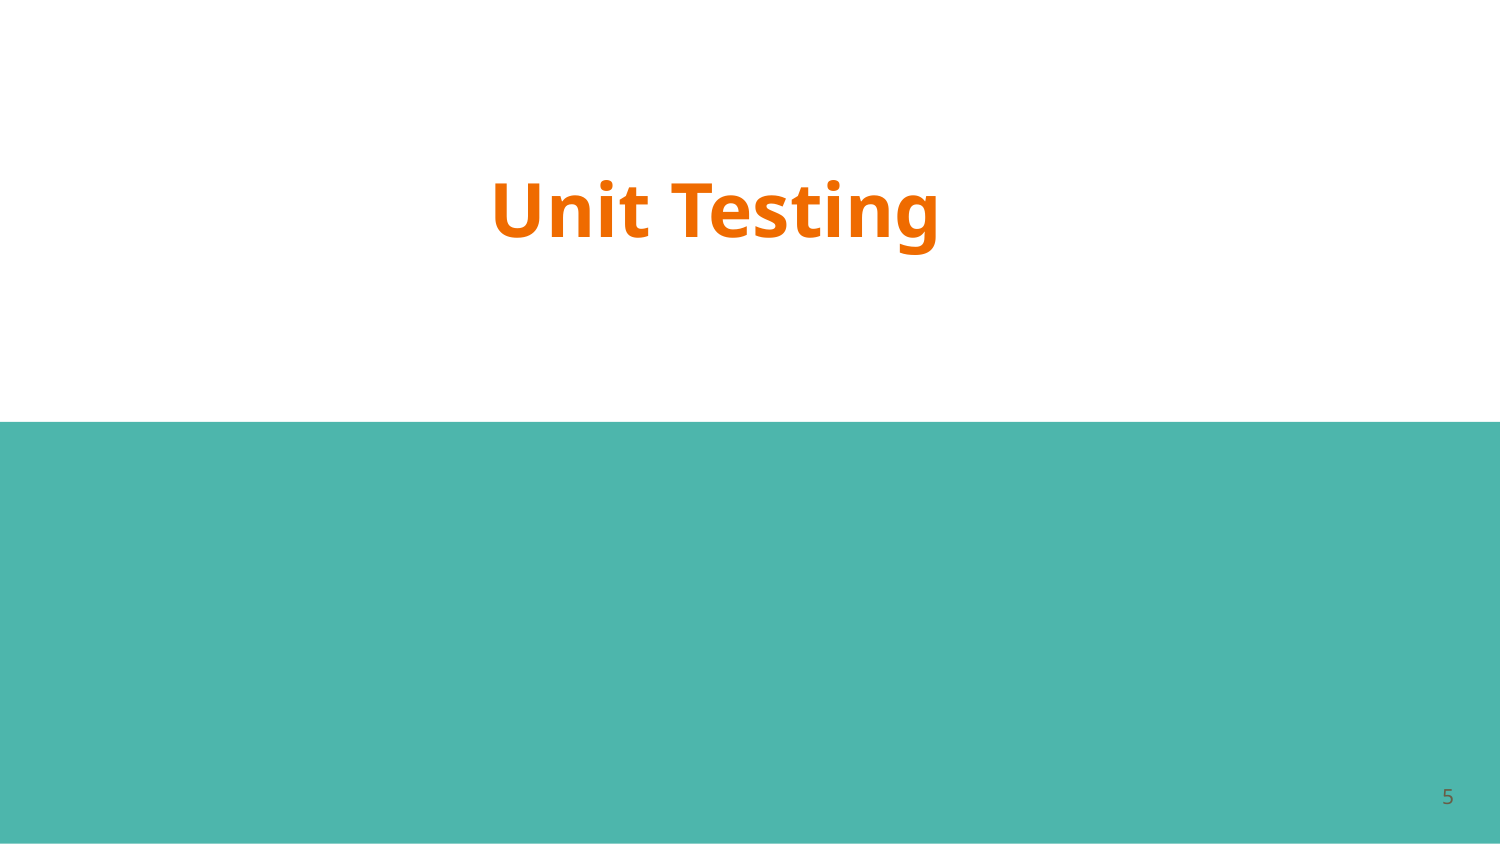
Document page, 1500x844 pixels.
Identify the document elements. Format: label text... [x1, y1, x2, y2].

text_box [0, 421, 1500, 844]
slide_number 5 [1435, 780, 1473, 844]
title Unit Testing [487, 160, 1213, 304]
